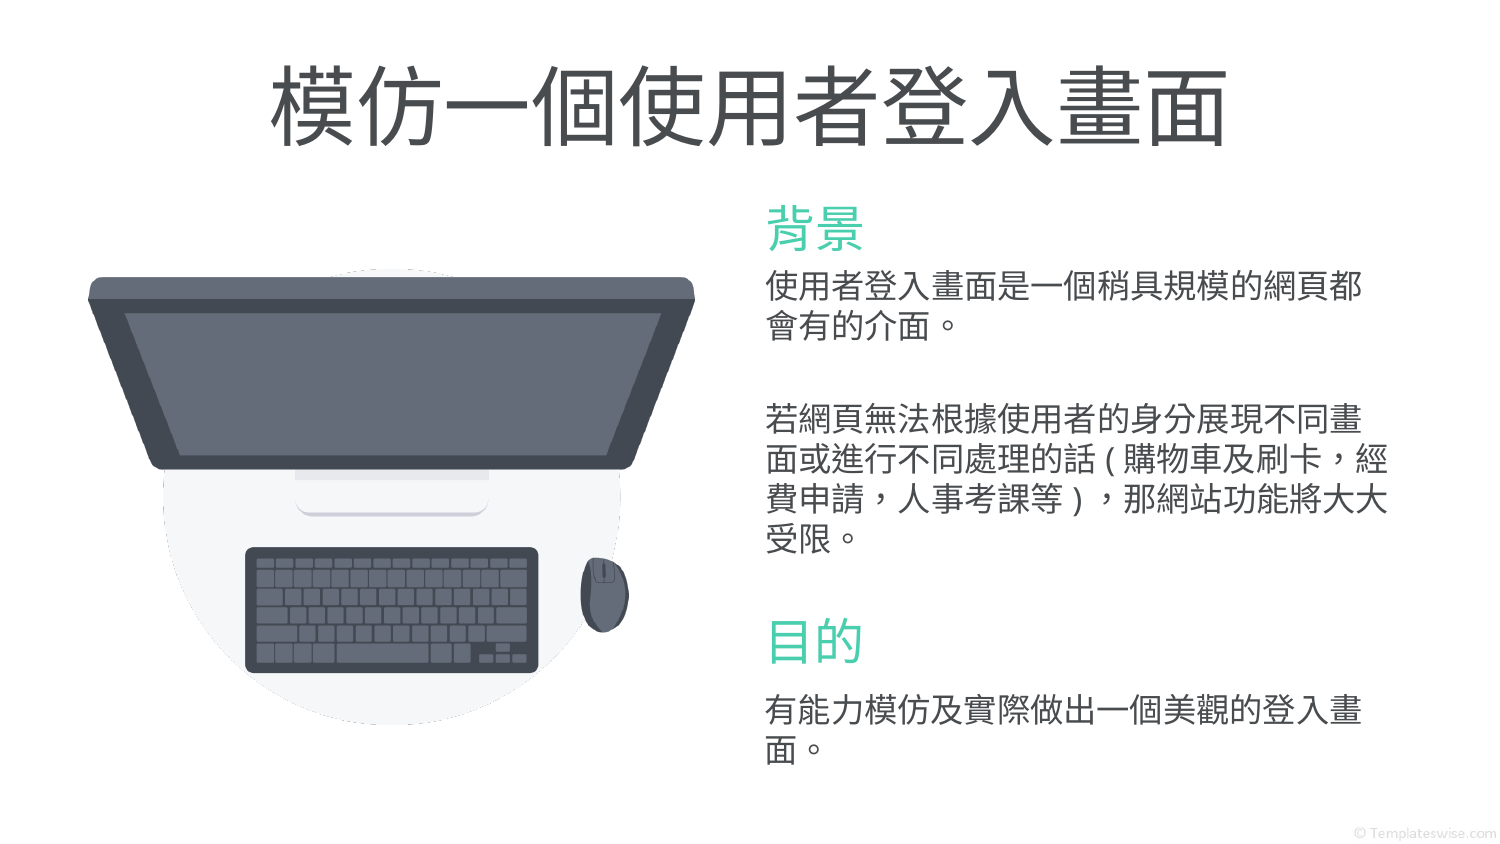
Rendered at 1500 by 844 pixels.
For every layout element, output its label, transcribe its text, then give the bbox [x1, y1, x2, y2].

text_box 目的 [749, 598, 1412, 681]
list 使用者登入畫面是一個稍具規模的網頁都會有的介面。 若網頁無法根據使用者的身分展現不同畫面或進行不同處理的話(購物車及刷卡，經費申請，人事考課等)，那網站功能將大大受限。 [750, 257, 1412, 587]
picture [0, 0, 1500, 844]
title 模仿一個使用者登入畫面 [75, 33, 1425, 175]
text_box 有能力模仿及實際做出一個美觀的登入畫面。 [749, 681, 1412, 823]
list 背景 [750, 185, 1412, 257]
